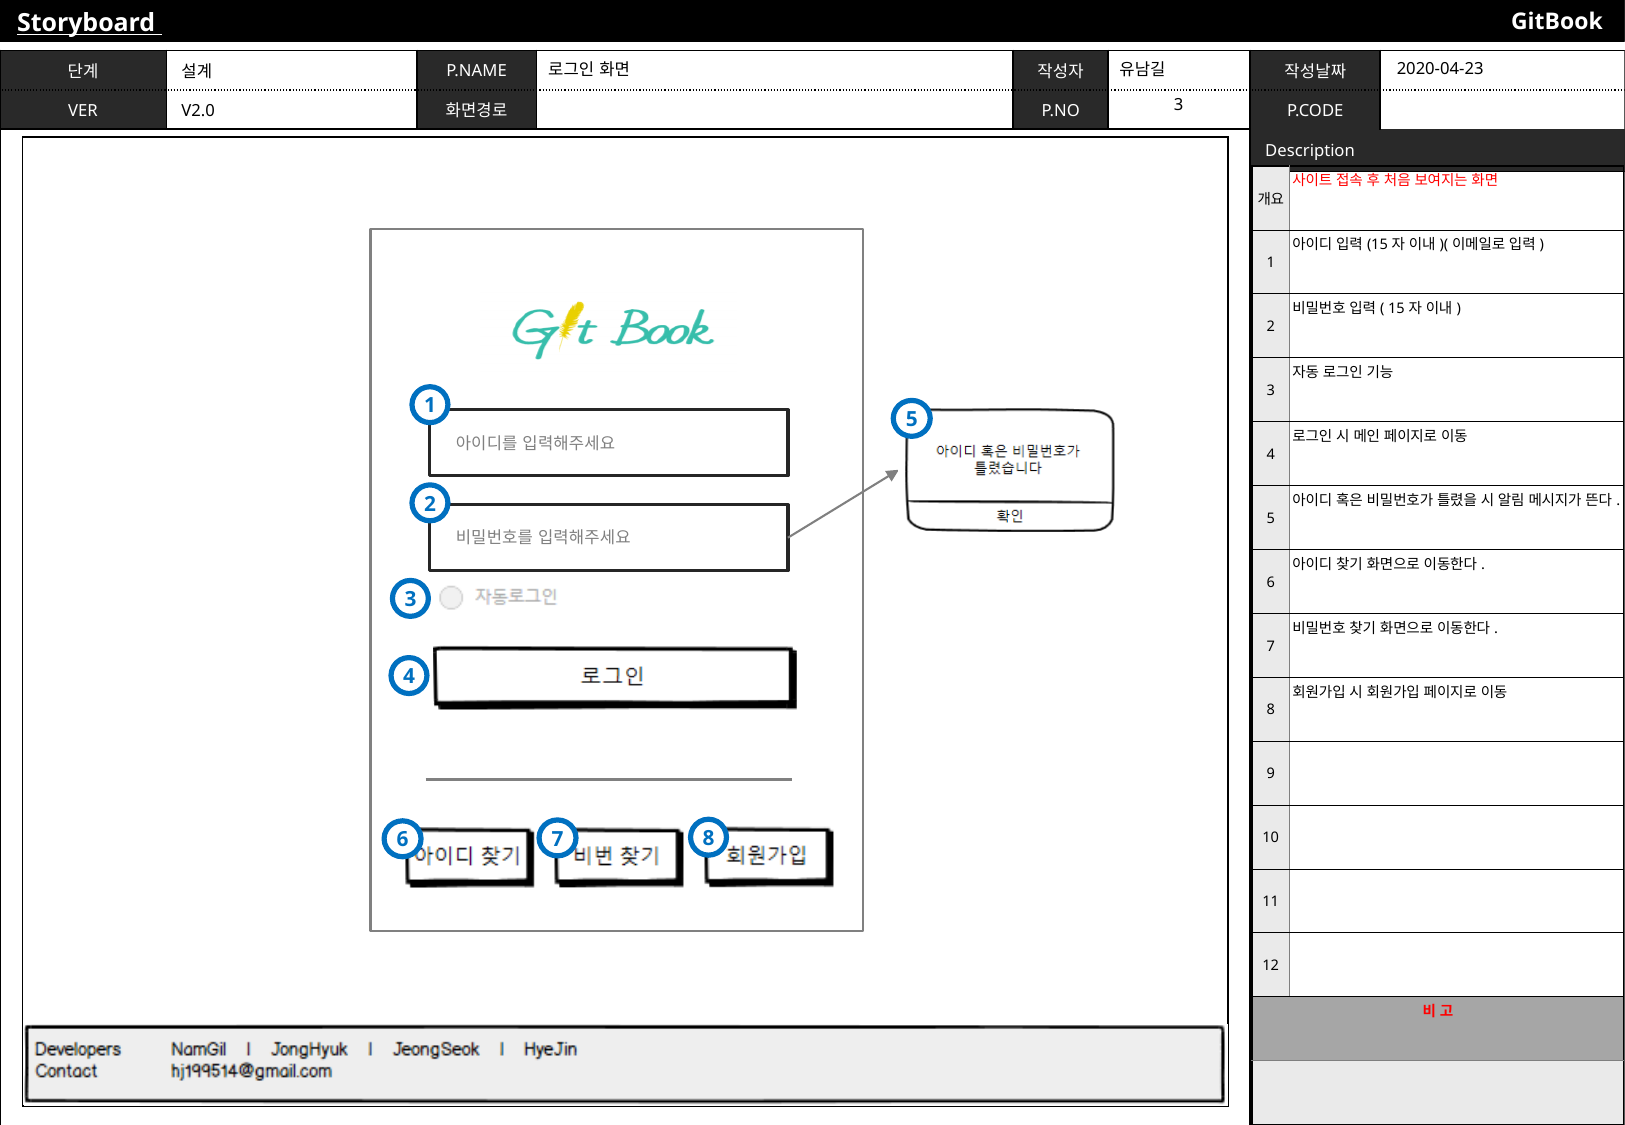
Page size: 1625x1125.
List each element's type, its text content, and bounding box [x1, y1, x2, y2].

text_box 로그인 화면 [542, 51, 885, 87]
picture [24, 1024, 1228, 1106]
table_cell 자동 로그인 기능 [1290, 358, 1623, 421]
table_cell [1290, 742, 1623, 805]
text_box 4 [391, 657, 427, 694]
table_cell 11 [1253, 870, 1289, 932]
text_box 6 [384, 820, 416, 857]
picture [546, 820, 690, 897]
text_box [429, 504, 788, 571]
table_header 개요 [1253, 167, 1289, 230]
table_cell 8 [1253, 678, 1289, 741]
table_cell [1253, 1061, 1623, 1124]
text_box 8 [690, 819, 721, 851]
table_cell 6 [1253, 550, 1289, 613]
table_cell [1290, 933, 1623, 996]
text_box 7 [539, 823, 546, 852]
picture [480, 284, 737, 372]
text_box 유남길 [1113, 51, 1199, 87]
picture [898, 404, 1119, 535]
text_box [429, 409, 788, 476]
table_cell 비 고 [1253, 997, 1623, 1060]
table_cell 10 [1253, 806, 1289, 869]
table_cell 회원가입 시 회원가입 페이지로 이동 [1290, 678, 1623, 741]
picture [697, 824, 840, 893]
picture [401, 826, 539, 891]
text_box 비밀번호를 입력해주세요 [441, 519, 673, 555]
table_header 사이트 접속 후 처음 보여지는 화면 [1290, 167, 1623, 230]
table_cell 12 [1253, 933, 1289, 996]
table_cell 아이디 혹은 비밀번호가 틀렸을 시 알림 메시지가 뜬다. [1290, 486, 1623, 549]
table_cell 비밀번호 찾기 화면으로 이동한다. [1290, 614, 1623, 677]
table_cell [1290, 870, 1623, 932]
table_cell 비밀번호 입력( 15자 이내) [1290, 294, 1623, 357]
text_box 5 [900, 400, 923, 404]
text_box 1 [411, 386, 448, 423]
text_box 5 [893, 406, 898, 431]
picture [424, 572, 606, 624]
picture [433, 644, 801, 715]
table_cell 아이디 입력(15자 이내)(이메일로 입력) [1290, 231, 1623, 293]
table_cell 로그인 시 메인 페이지로 이동 [1290, 422, 1623, 485]
table_cell 1 [1253, 231, 1289, 293]
table_cell 4 [1253, 422, 1289, 485]
text_box [370, 229, 864, 931]
table_cell 3 [1253, 358, 1289, 421]
table_cell 7 [1253, 614, 1289, 677]
table_cell 5 [1253, 486, 1289, 549]
table_cell 9 [1253, 742, 1289, 805]
table_cell 아이디 찾기 화면으로 이동한다. [1290, 550, 1623, 613]
table_cell 2 [1253, 294, 1289, 357]
text_box 아이디를 입력해주세요 [441, 425, 673, 460]
text_box 2 [411, 484, 448, 521]
table_cell [1290, 806, 1623, 869]
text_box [787, 469, 899, 538]
text_box 3 [392, 580, 424, 617]
